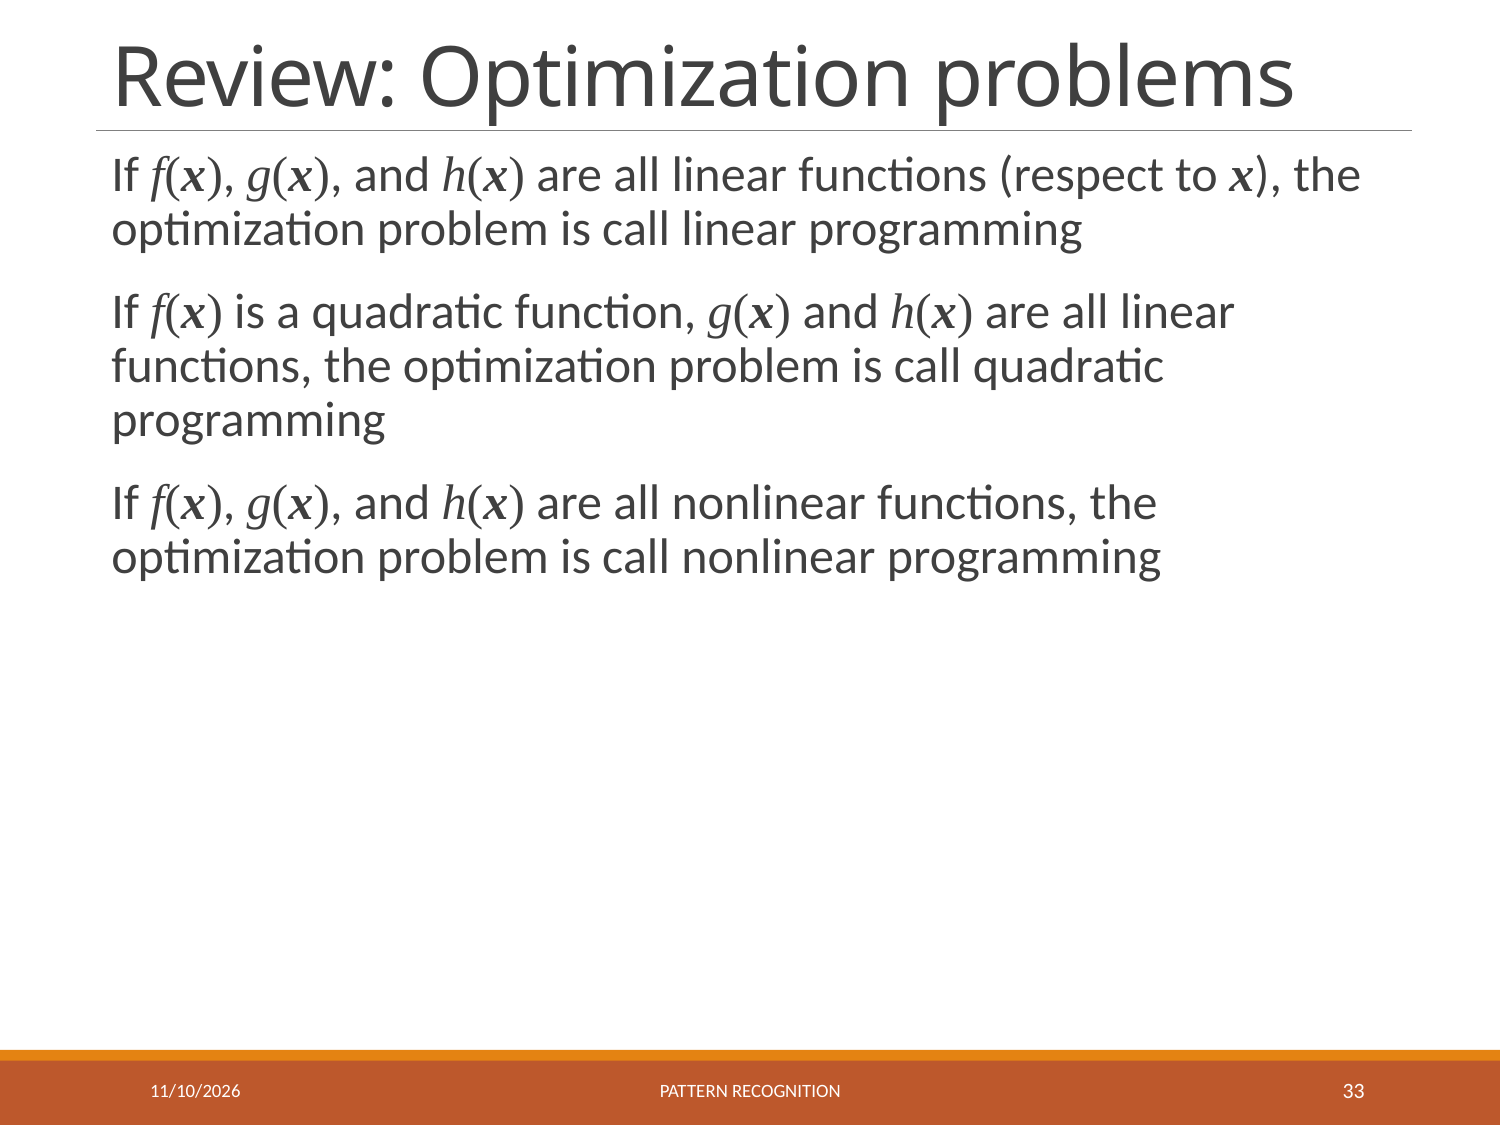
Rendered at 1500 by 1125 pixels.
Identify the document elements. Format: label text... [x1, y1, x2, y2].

list If f(x), g(x), and h(x) are all linear functions (respect to x), the optimization problem is call linear programming If f(x) is a quadratic function, g(x) and h(x) are all linear functions, the optimization problem is call quadratic programming If f(x), g(x), and h(x) are all nonlinear functions, the optimization problem is call nonlinear programming [96, 140, 1413, 1034]
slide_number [135, 1059, 440, 1120]
title Review: Optimization problems [96, 19, 1413, 131]
slide_number 33 [1218, 1059, 1380, 1120]
footer Pattern recognition [453, 1059, 1047, 1120]
